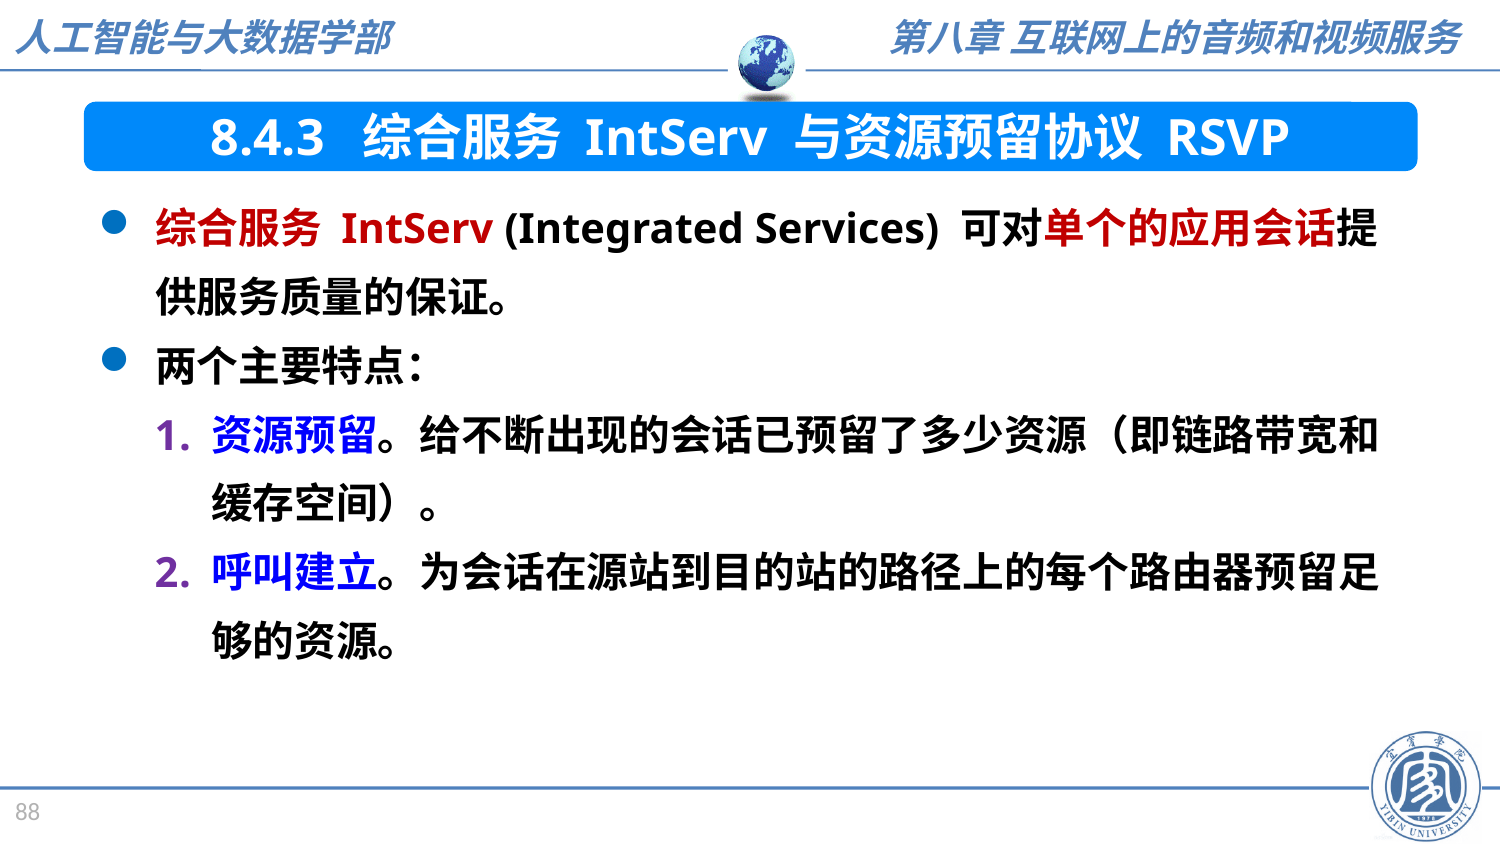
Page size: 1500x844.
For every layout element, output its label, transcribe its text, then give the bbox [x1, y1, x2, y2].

text_box 综合服务 IntServ (Integrated Services) 可对单个的应用会话提供服务质量的保证。 两个主要特点： 资源预留。给不断出现的会话已预留了多少资源（即链路带宽和缓存空间）。 呼叫建立。为会话在源站到目的站的路径上的每个路由器预留足够的资源。 [83, 176, 1418, 673]
text_box [83, 101, 195, 172]
picture [736, 33, 796, 97]
text_box [1306, 101, 1418, 172]
slide_number 88 [0, 787, 350, 833]
text_box 8.4.3 综合服务 IntServ 与资源预留协议 RSVP [195, 97, 1306, 173]
